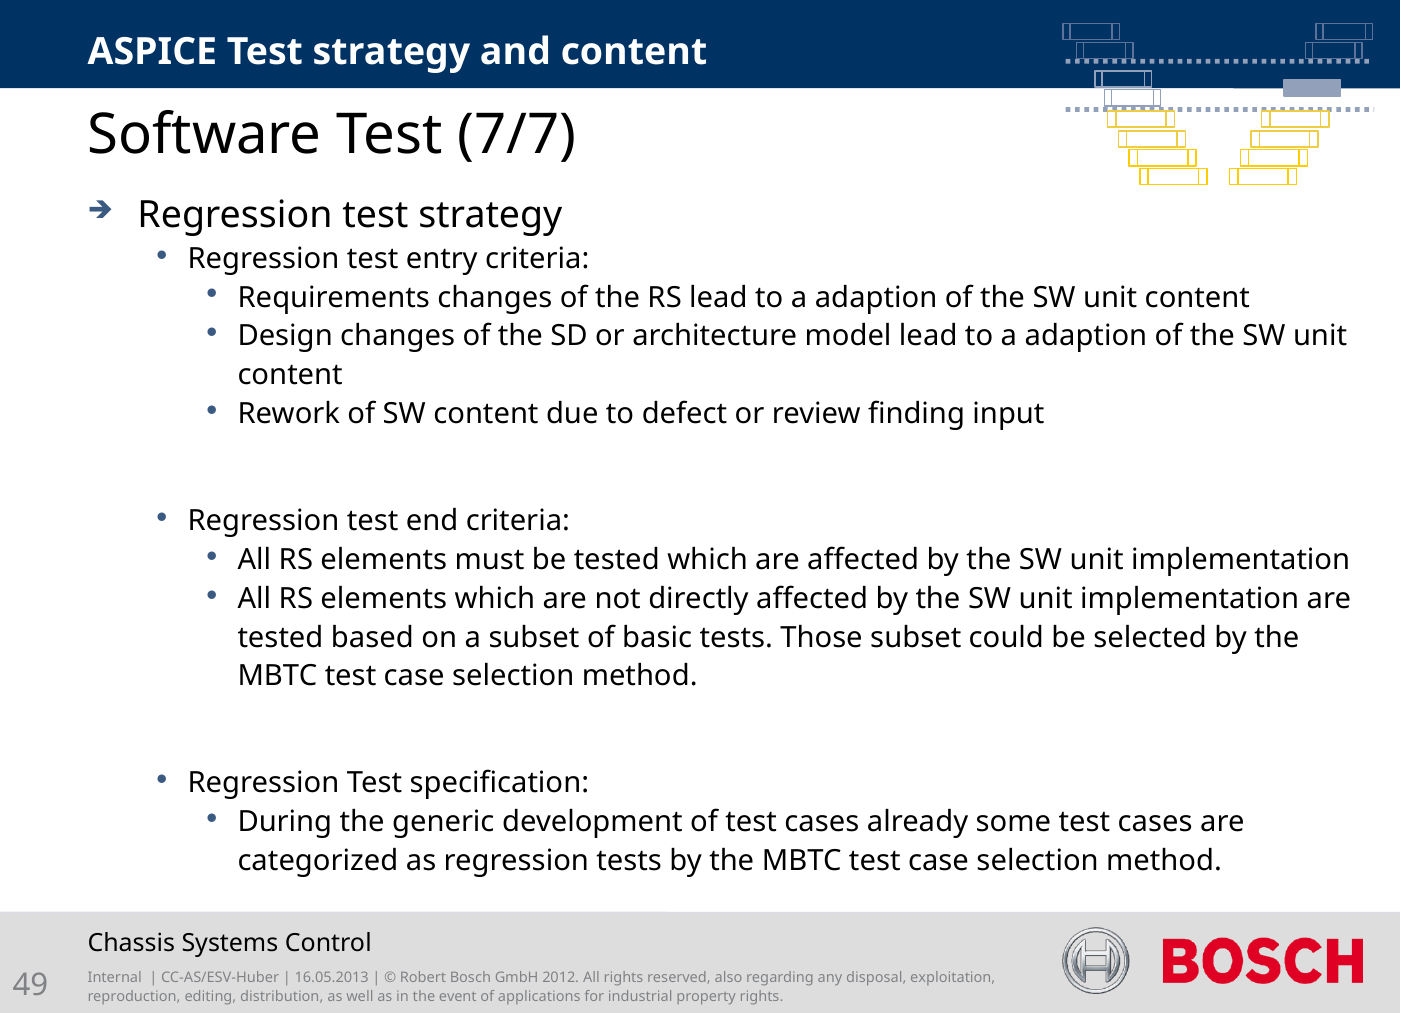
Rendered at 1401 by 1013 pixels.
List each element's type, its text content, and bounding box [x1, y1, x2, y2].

list Regression test strategy Regression test entry criteria: Requirements changes of the RS lead to a adaption of the SW unit content Design changes of the SD or architecture model lead to a adaption of the SW unit content Rework of SW content due to defect or review finding input Regression test end criteria: All RS elements must be tested which are affected by the SW unit implementation All RS elements which are not directly affected by the SW unit implementation are tested based on a subset of basic tests. Those subset could be selected by the MBTC test case selection method. Regression Test specification: During the generic development of test cases already some test cases are categorized as regression tests by the MBTC test case selection method. [87, 174, 1362, 920]
slide_number 49 [12, 963, 75, 992]
title Software Test (7/7) [87, 87, 1057, 174]
text_box Internal | CC-AS/ESV-Huber | 16.05.2013 | © Robert Bosch GmbH 2012. All rights reserved, also regarding any disposal, exploitation, reproduction, editing, distribution, as well as in the event of applications for industrial property rights. [85, 971, 1027, 1006]
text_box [1062, 23, 1375, 185]
picture [0, 914, 1400, 1013]
text_box ASPICE Test strategy and content [87, 0, 1025, 86]
text_box [1394, 988, 1400, 1011]
text_box Chassis Systems Control [85, 923, 1027, 958]
